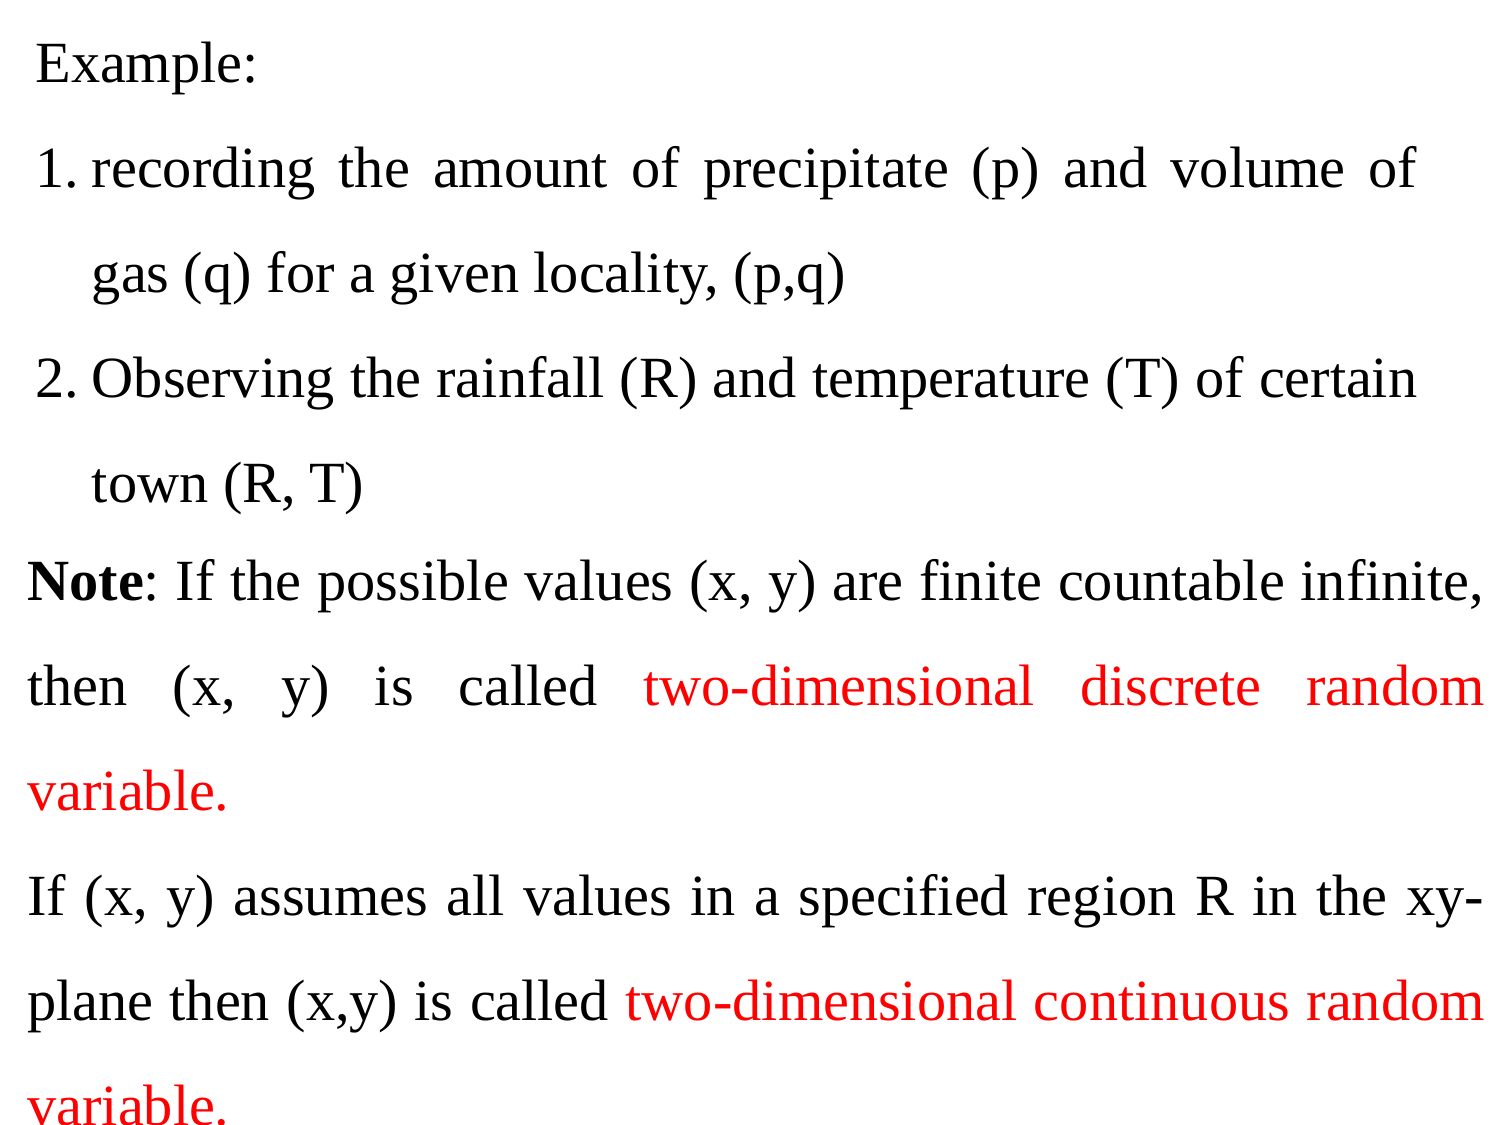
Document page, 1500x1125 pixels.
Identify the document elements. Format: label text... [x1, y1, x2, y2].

text_box Example: recording the amount of precipitate (p) and volume of gas (q) for a given locality, (p,q) Observing the rainfall (R) and temperature (T) of certain town (R, T) [20, 0, 1434, 499]
text_box Note: If the possible values (x, y) are finite countable infinite, then (x, y) is called two-dimensional discrete random variable. If (x, y) assumes all values in a specified region R in the xy-plane then (x,y) is called two-dimensional continuous random variable. [12, 499, 1500, 1125]
